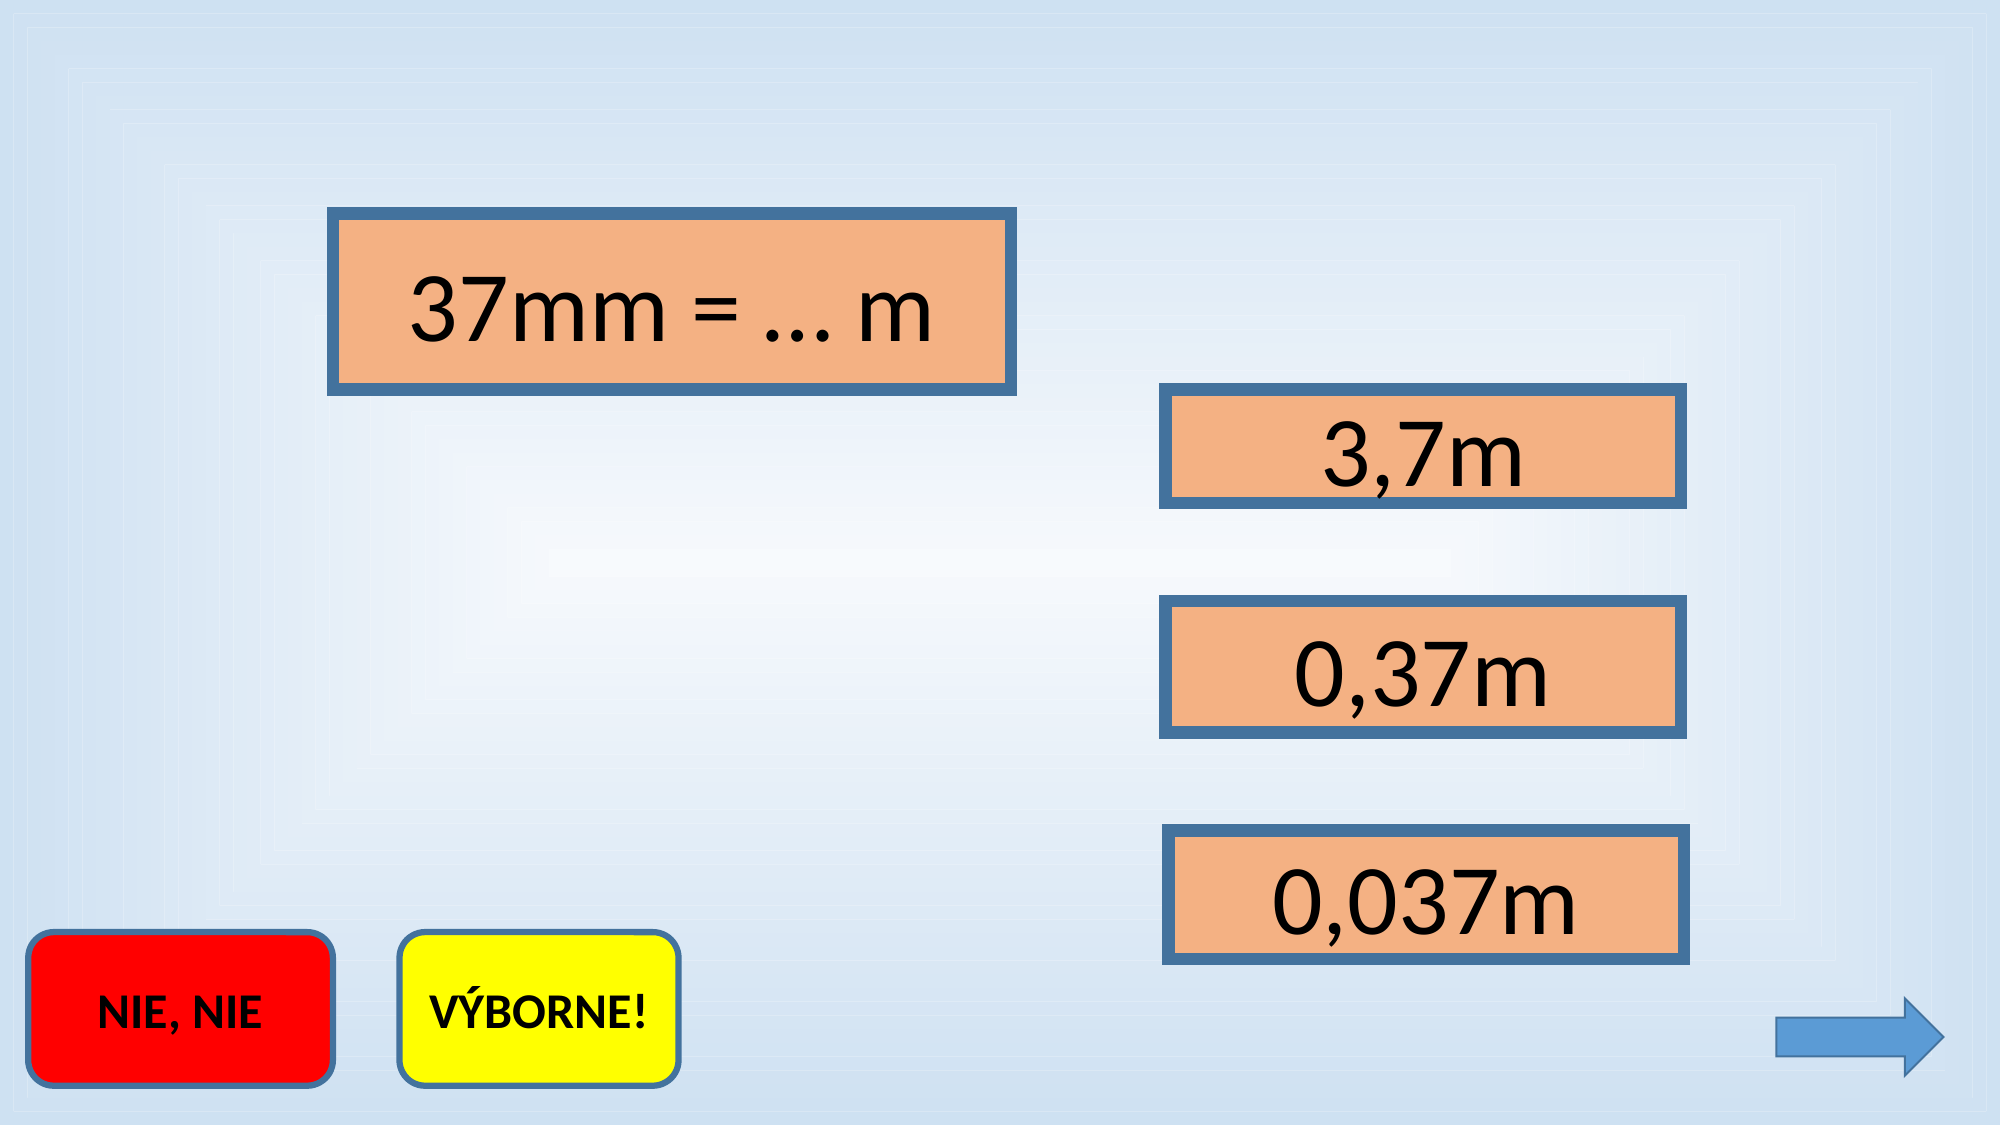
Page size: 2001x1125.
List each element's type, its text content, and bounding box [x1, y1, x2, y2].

text_box 3,7m [1164, 388, 1682, 504]
text_box 0,37m [1164, 600, 1682, 733]
text_box 37mm = … m [332, 213, 1012, 391]
text_box [1775, 995, 1945, 1079]
text_box VÝBORNE! [398, 931, 680, 1087]
text_box 0,037m [1167, 829, 1685, 960]
text_box NIE, NIE [27, 931, 334, 1087]
